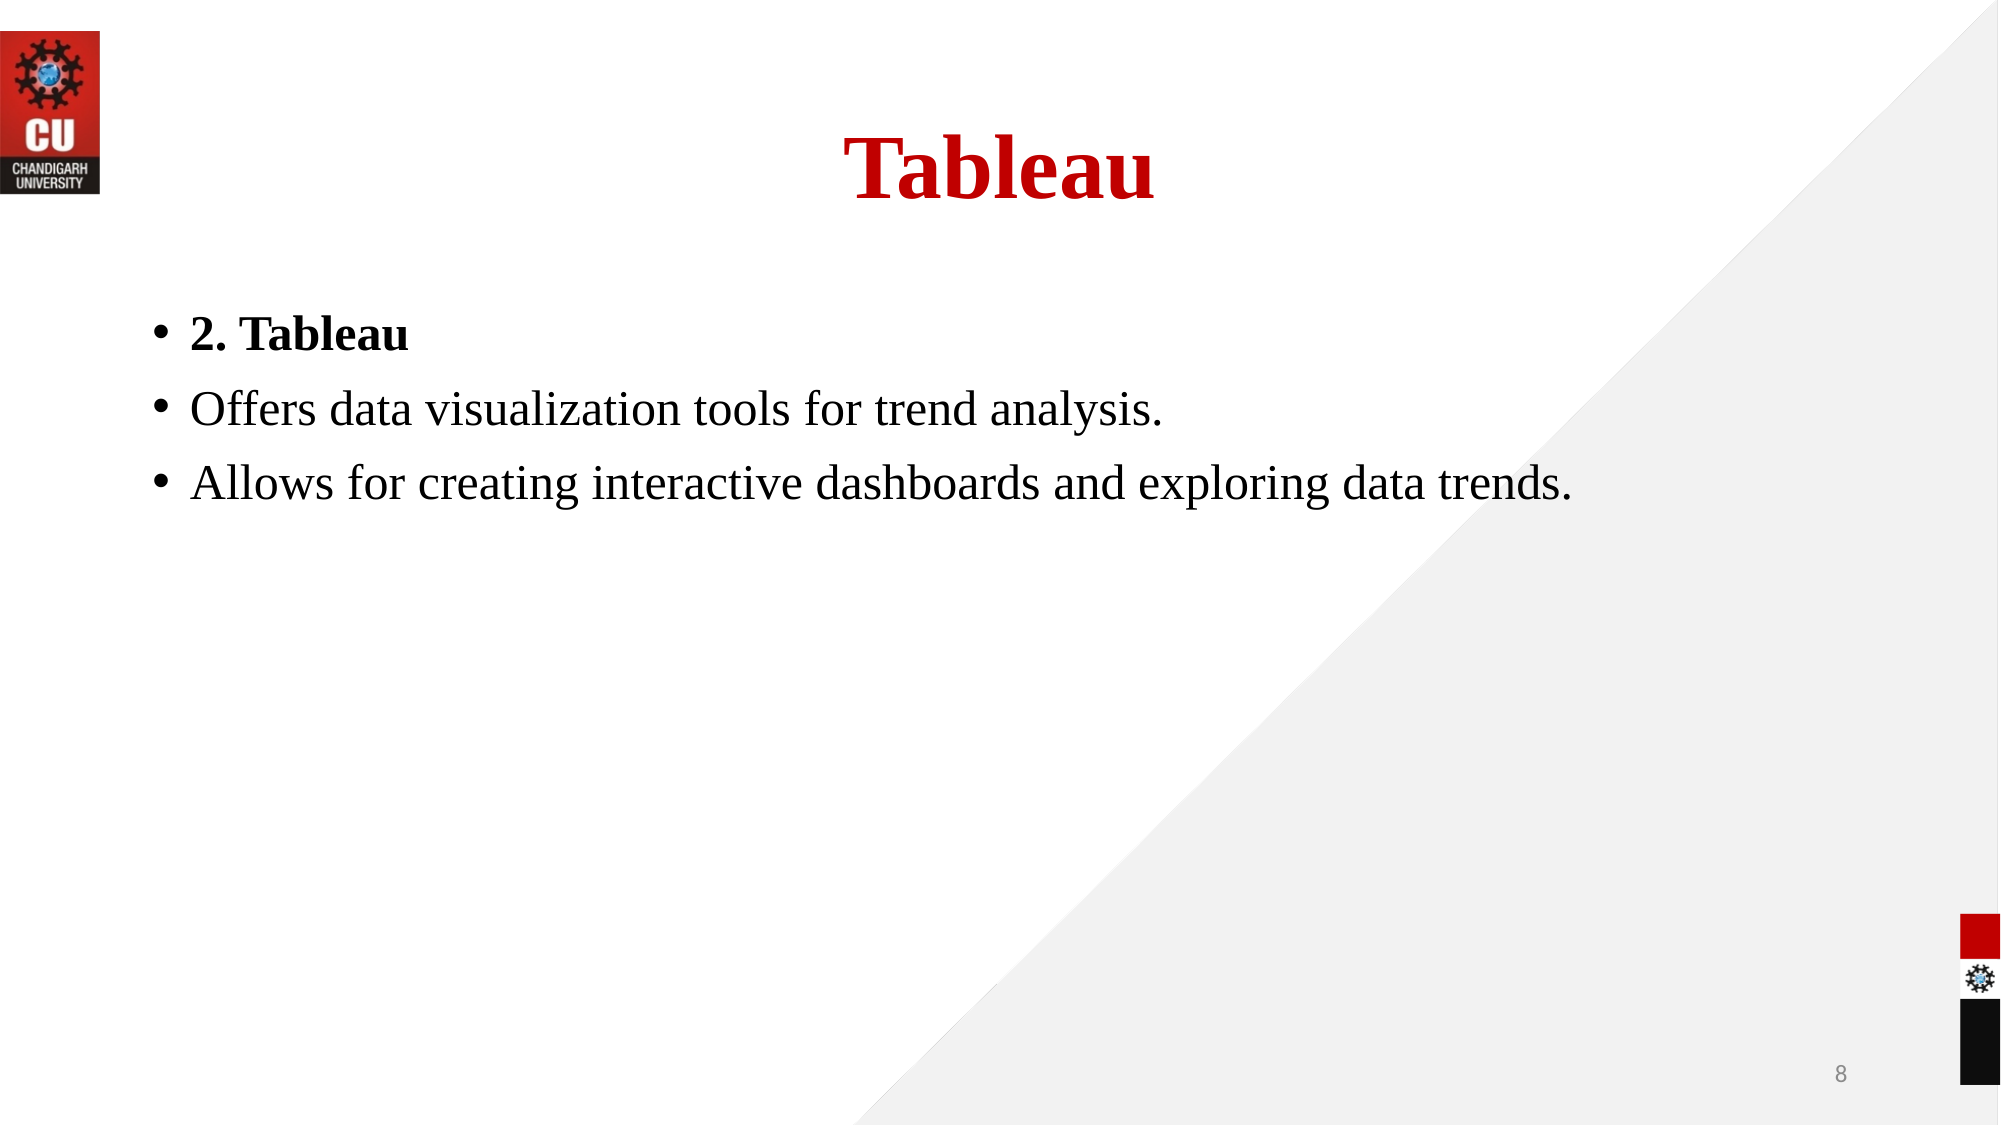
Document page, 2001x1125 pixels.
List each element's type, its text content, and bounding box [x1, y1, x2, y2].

title Tableau [137, 59, 1863, 278]
slide_number 8 [1412, 1042, 1863, 1103]
picture [0, 0, 2001, 1125]
list 2. Tableau Offers data visualization tools for trend analysis. Allows for creating interactive dashboards and exploring data trends. [137, 299, 1863, 1014]
